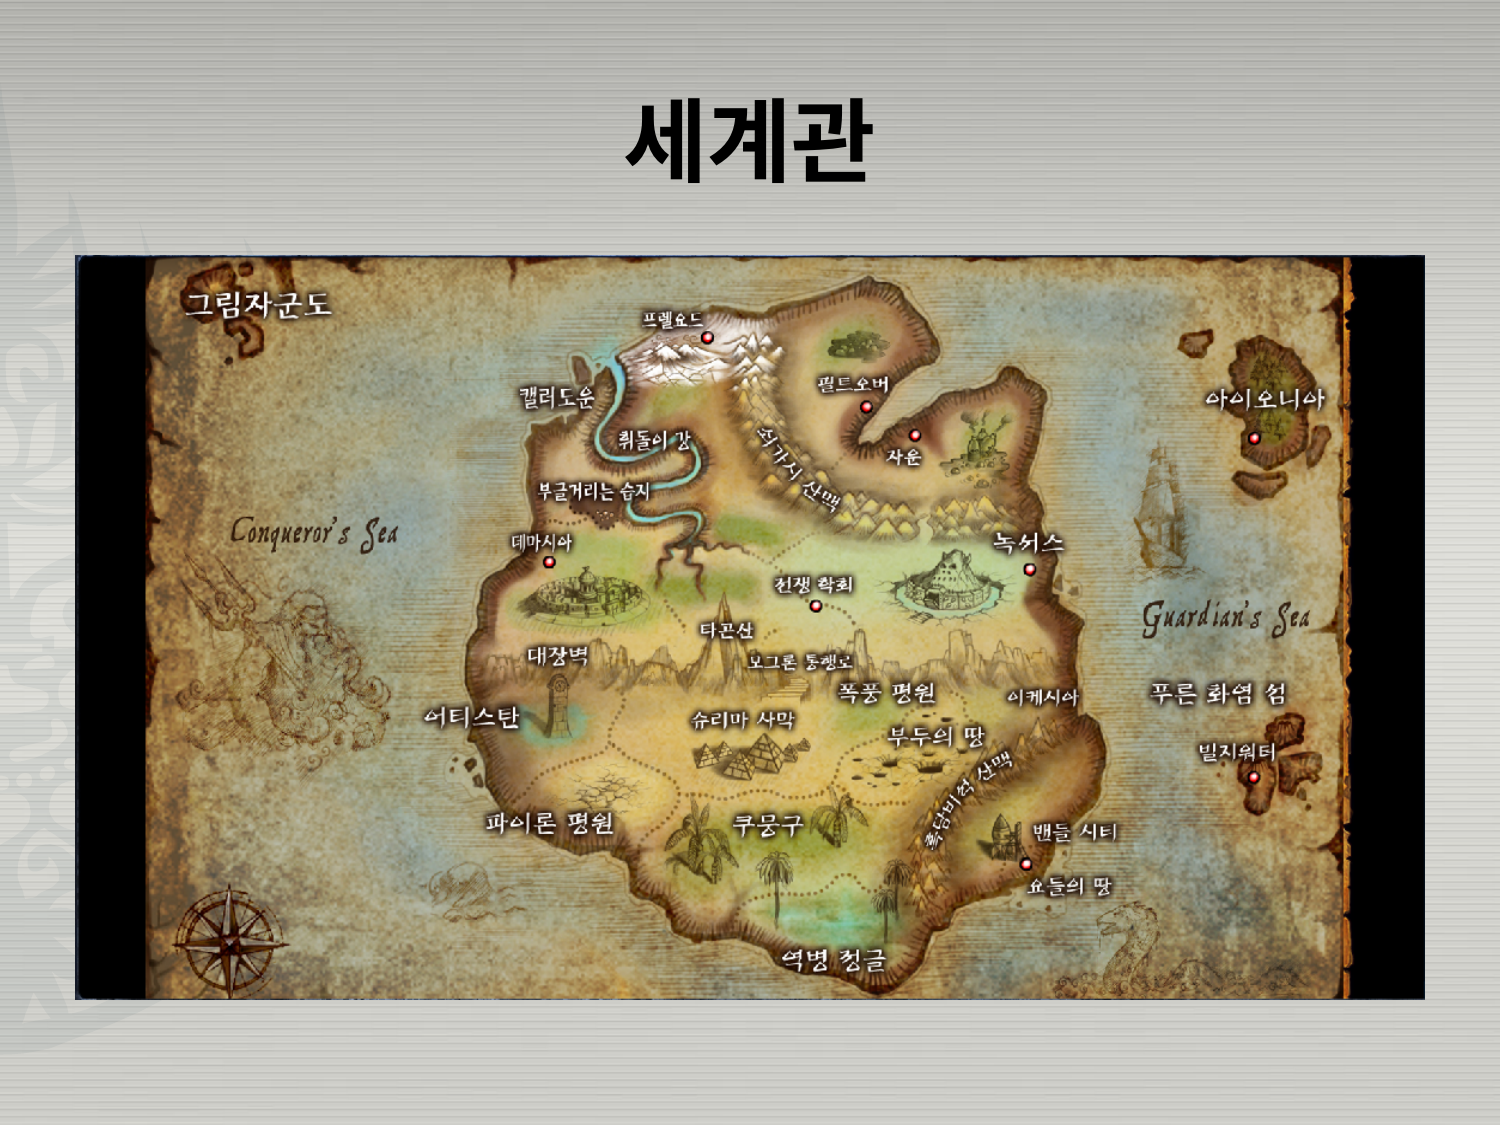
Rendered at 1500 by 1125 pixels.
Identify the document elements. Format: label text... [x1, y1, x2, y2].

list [74, 255, 1426, 1000]
title 세계관 [75, 45, 1425, 233]
